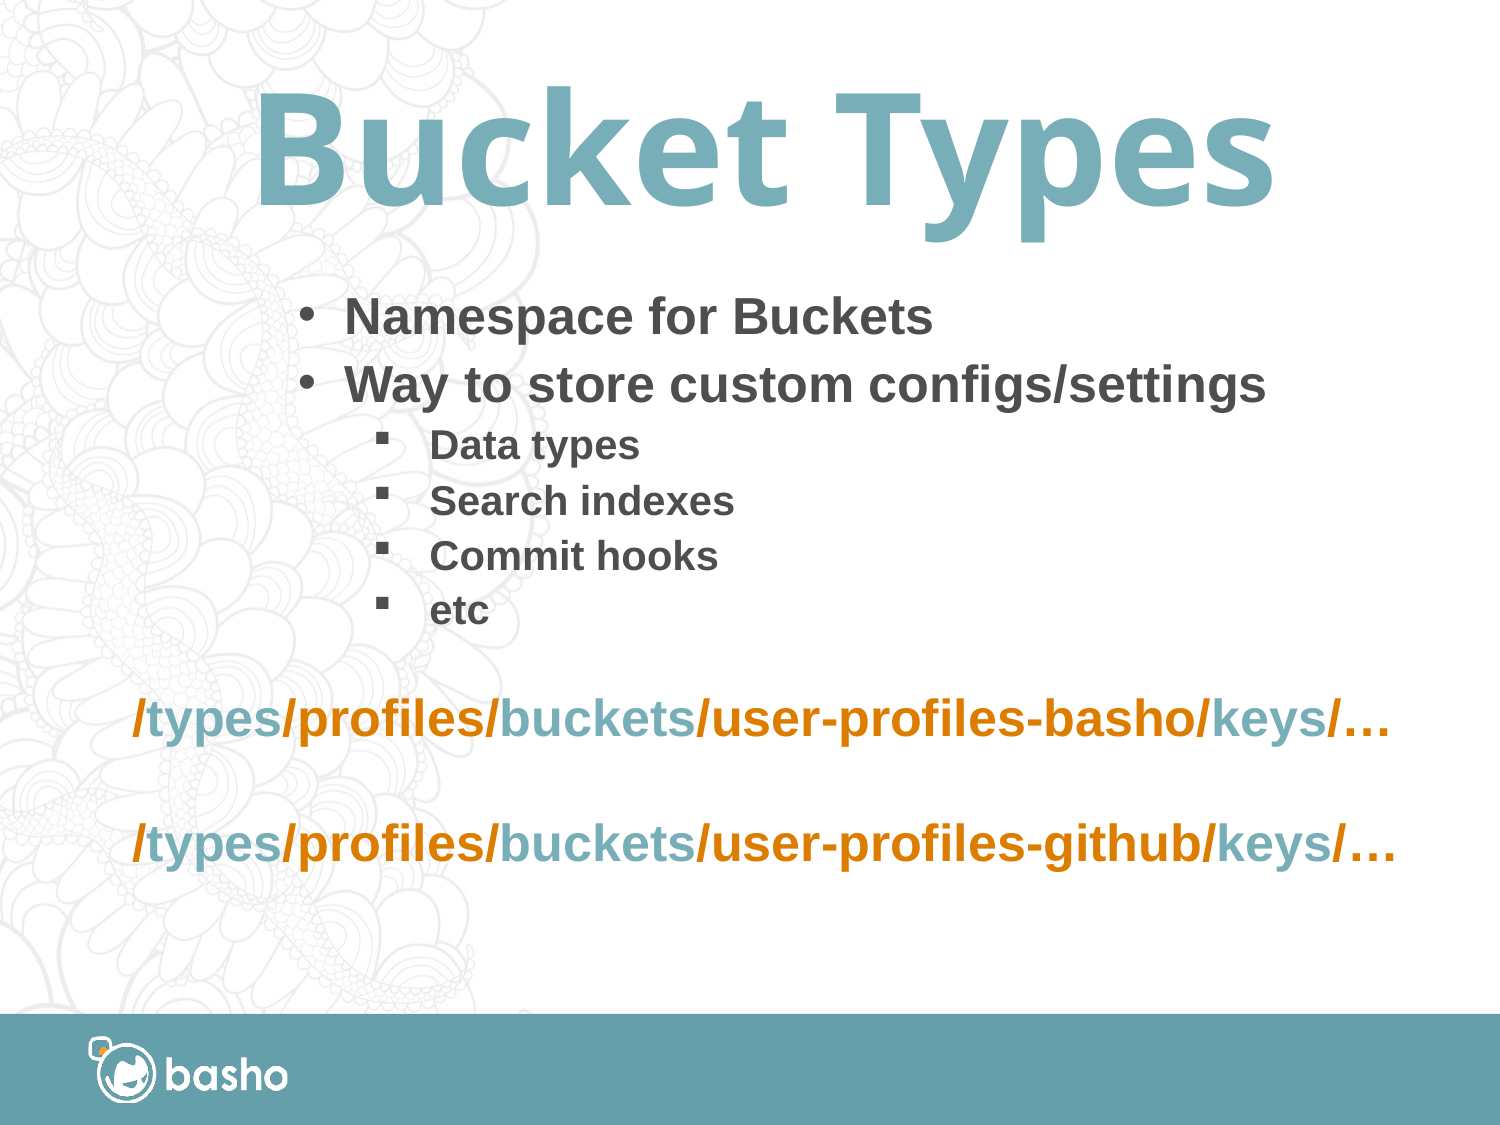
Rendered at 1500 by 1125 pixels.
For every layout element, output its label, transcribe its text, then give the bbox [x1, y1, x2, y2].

text_box /types/profiles/buckets/user-profiles-basho/keys/… /types/profiles/buckets/user-profiles-github/keys/… [117, 677, 1415, 942]
picture [0, 0, 1500, 1125]
title Bucket Types [88, 36, 1439, 250]
text_box Namespace for Buckets Way to store custom configs/settings Data types Search indexes Commit hooks etc [283, 268, 1284, 641]
